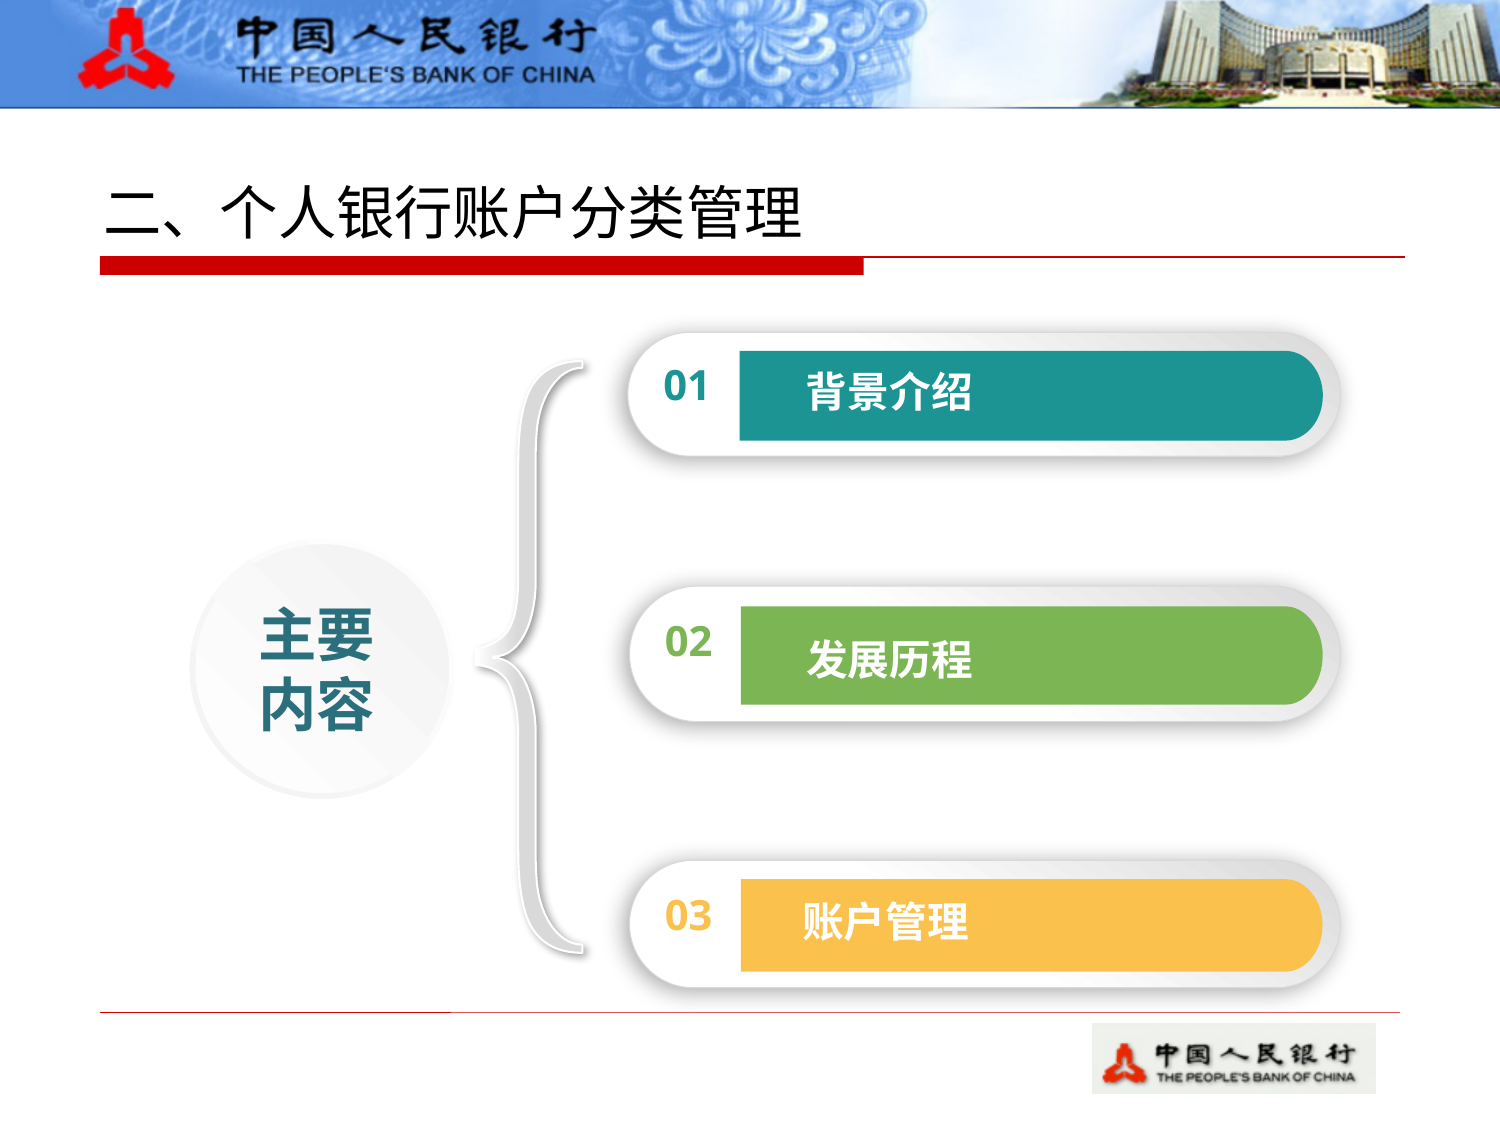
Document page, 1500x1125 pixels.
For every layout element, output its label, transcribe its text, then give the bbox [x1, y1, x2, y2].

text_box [629, 585, 1341, 722]
picture [1092, 1023, 1376, 1094]
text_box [189, 538, 455, 799]
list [0, 0, 1500, 111]
text_box [475, 361, 583, 953]
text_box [629, 859, 1341, 988]
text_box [627, 332, 1341, 457]
title 二、个人银行账户分类管理 [88, 119, 1401, 255]
